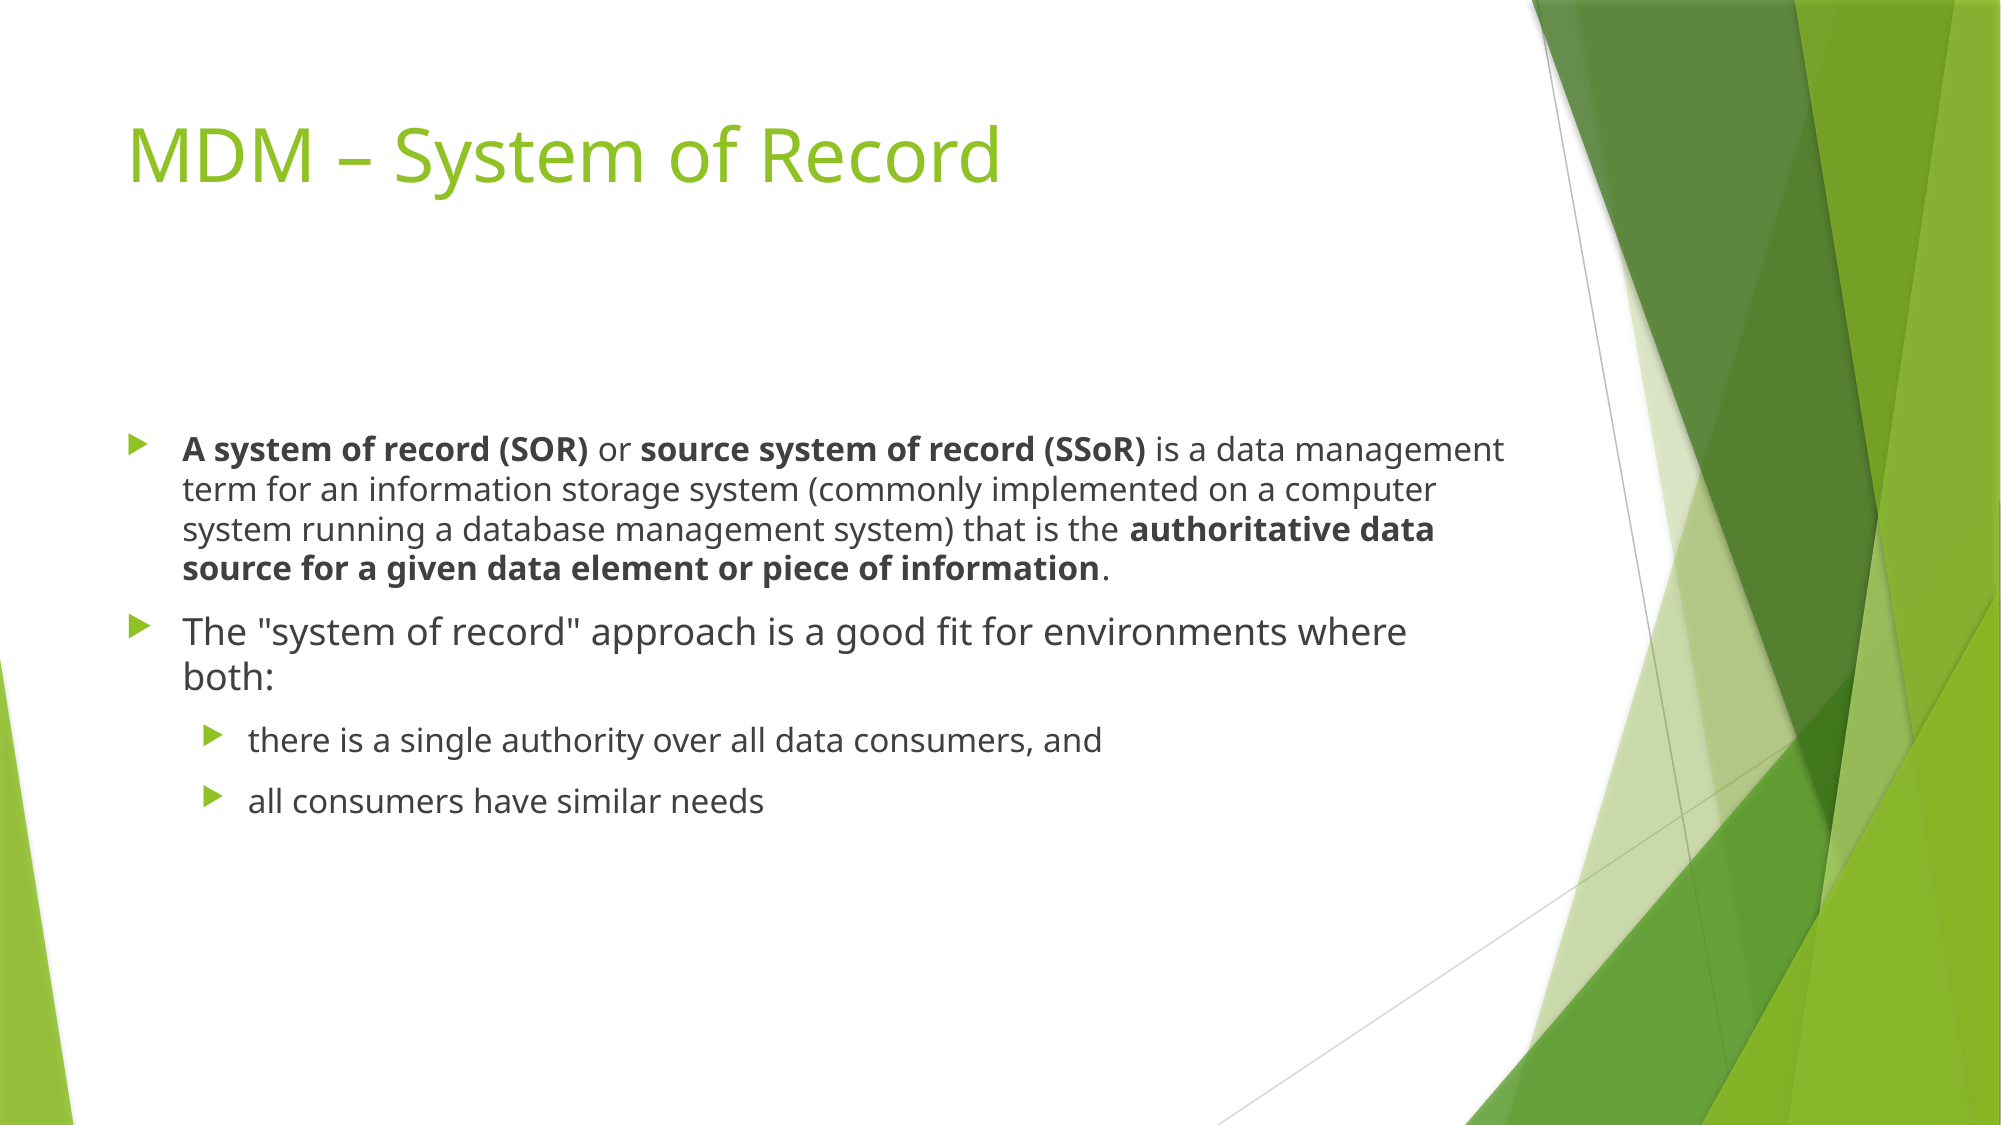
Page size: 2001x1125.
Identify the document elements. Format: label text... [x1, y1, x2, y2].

list A system of record (SOR) or source system of record (SSoR) is a data management term for an information storage system (commonly implemented on a computer system running a database management system) that is the authoritative data source for a given data element or piece of information. The "system of record" approach is a good fit for environments where both: there is a single authority over all data consumers, and all consumers have similar needs [111, 354, 1522, 992]
title MDM – System of Record [111, 99, 1522, 317]
